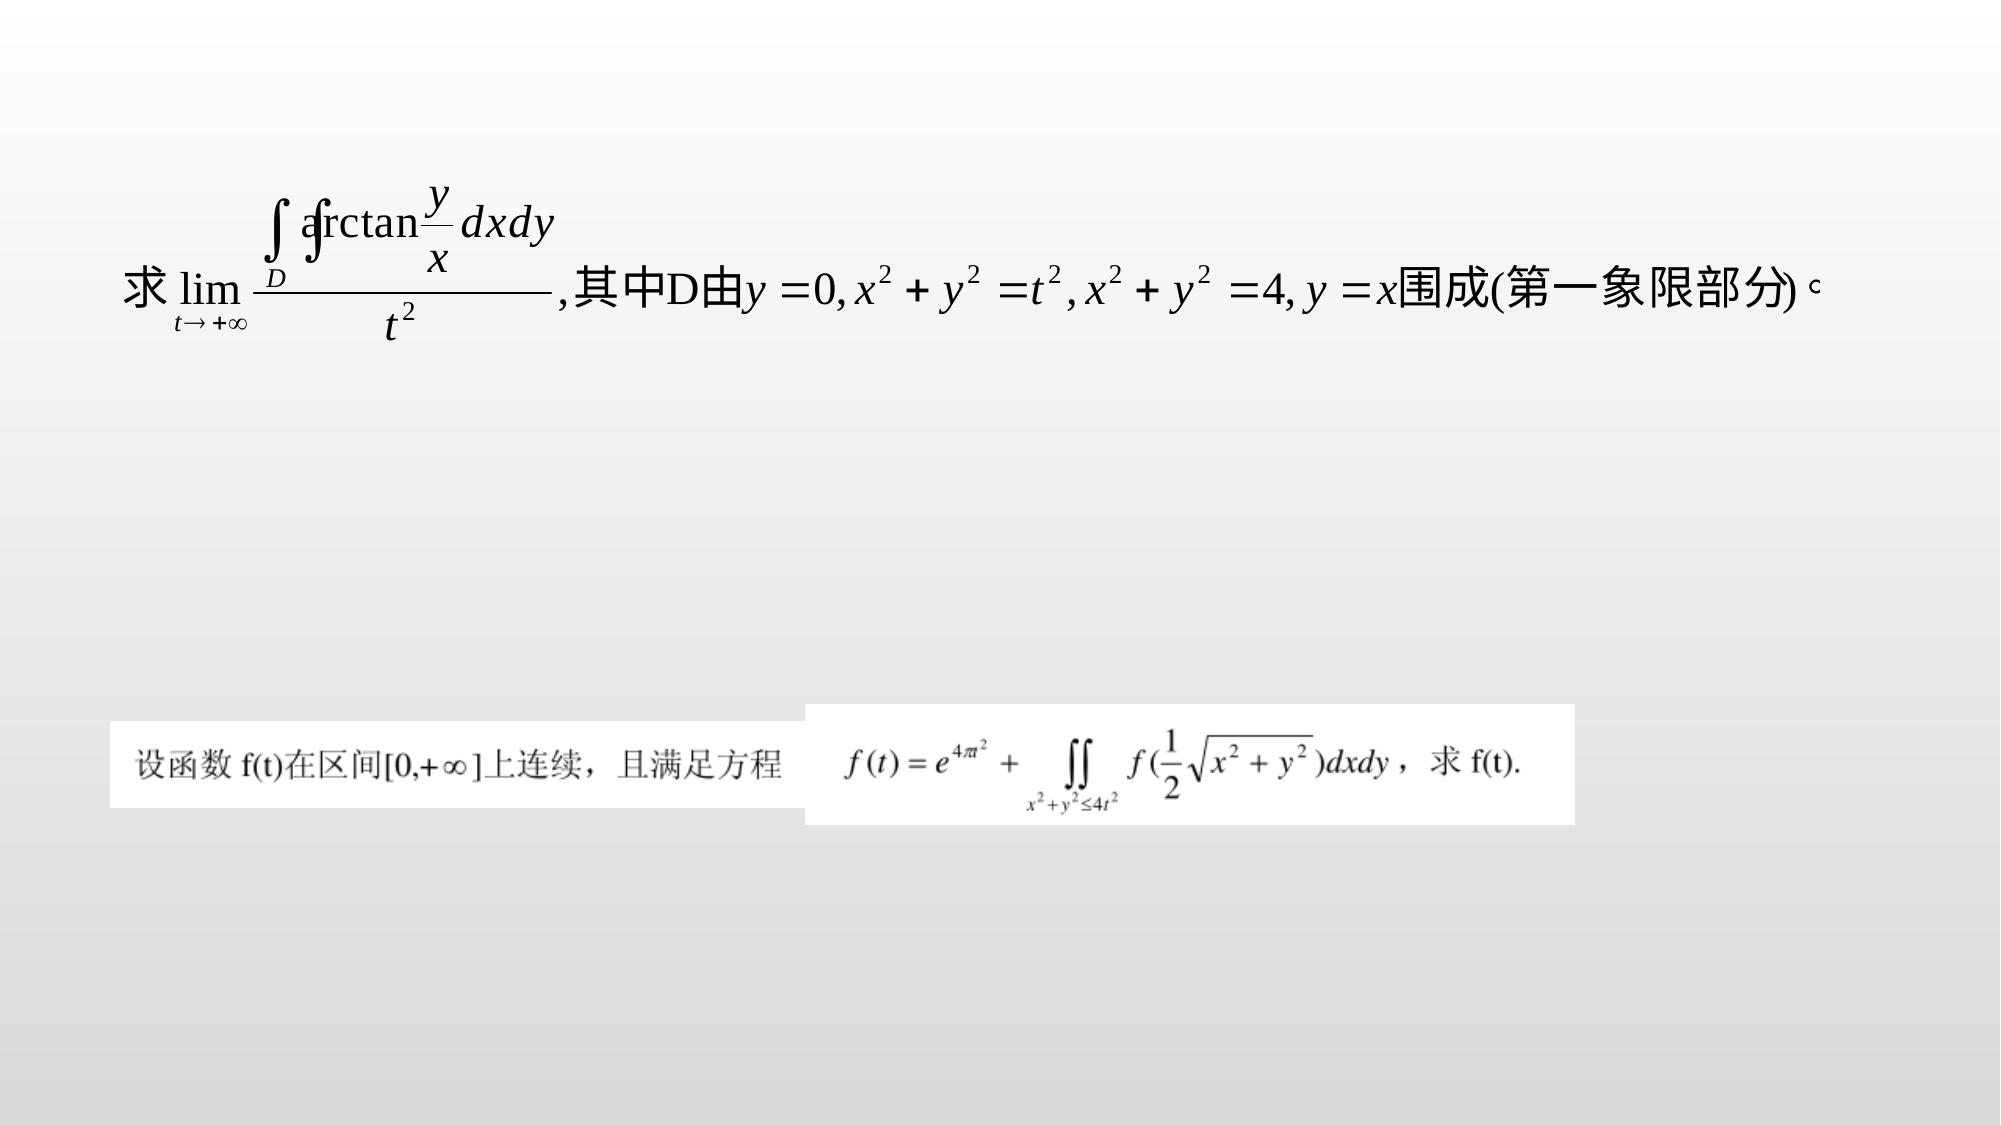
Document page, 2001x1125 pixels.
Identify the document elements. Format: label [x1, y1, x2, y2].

text_box [117, 161, 1820, 351]
picture [110, 704, 1575, 825]
